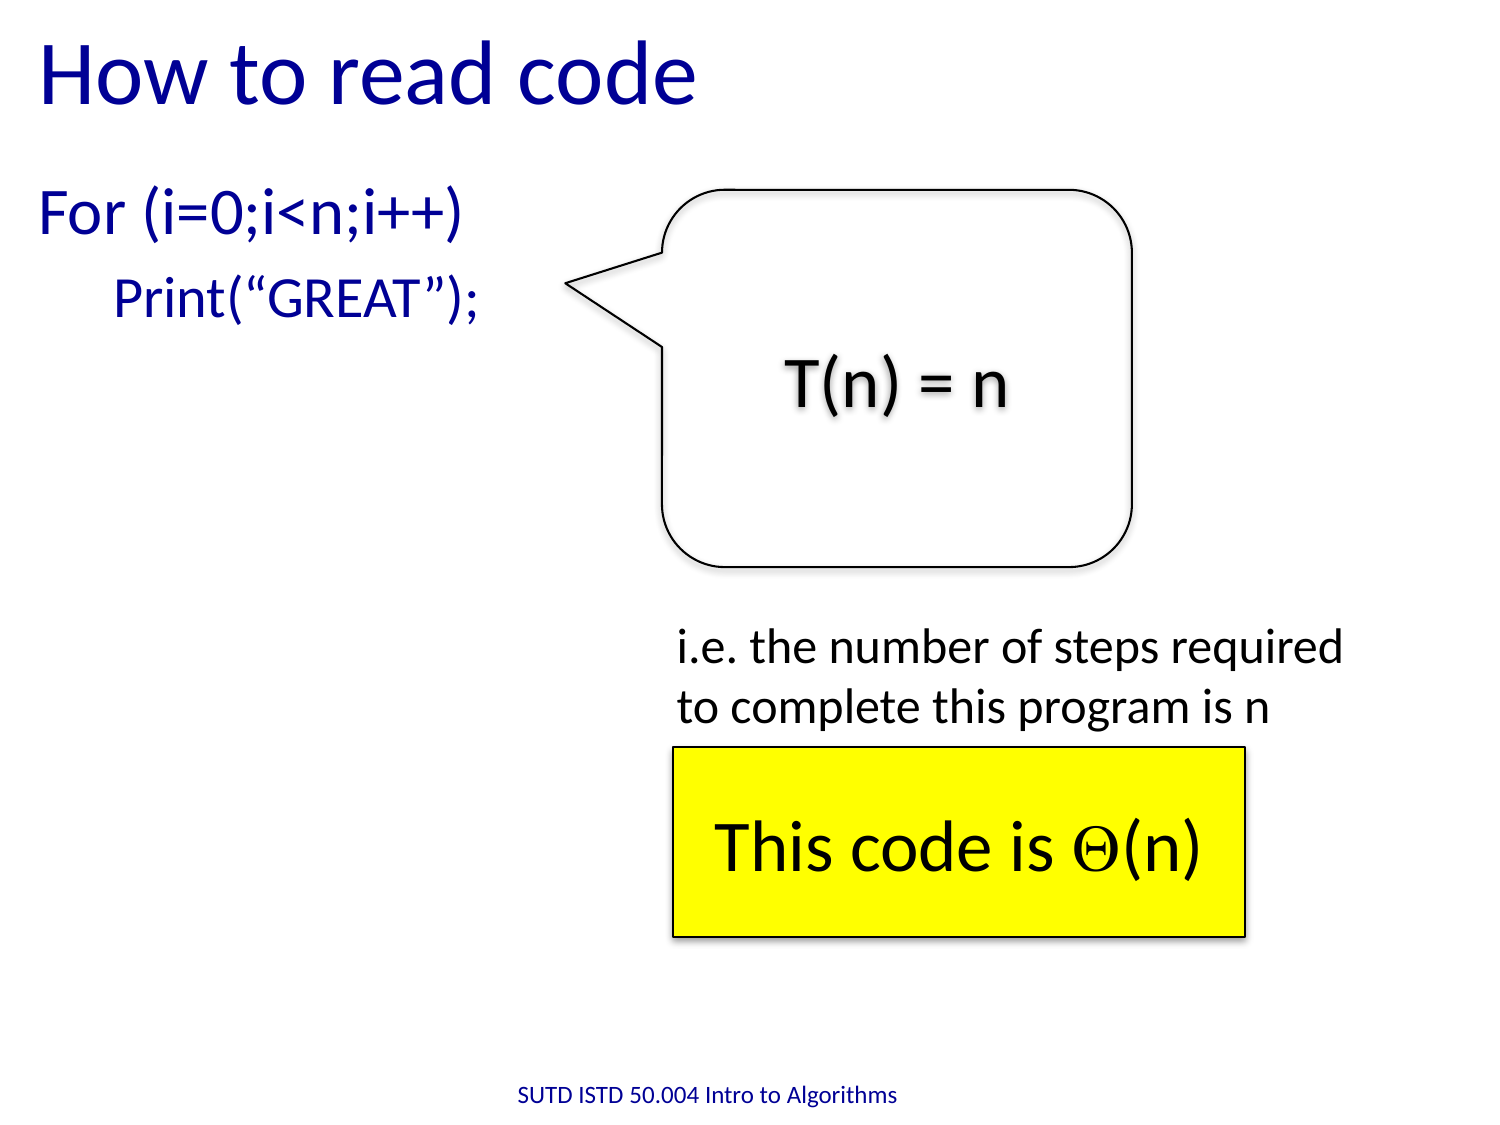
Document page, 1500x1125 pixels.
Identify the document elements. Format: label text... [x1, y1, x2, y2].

text_box T(n) = n [563, 187, 1135, 570]
footer SUTD ISTD 50.004 Intro to Algorithms [473, 1063, 949, 1123]
text_box This code is Θ(n) [671, 745, 1247, 940]
title How to read code [23, 4, 1374, 132]
text_box i.e. the number of steps required to complete this program is n [661, 606, 1374, 742]
list For (i=0;i<n;i++) Print(“GREAT”); [23, 160, 1456, 1026]
